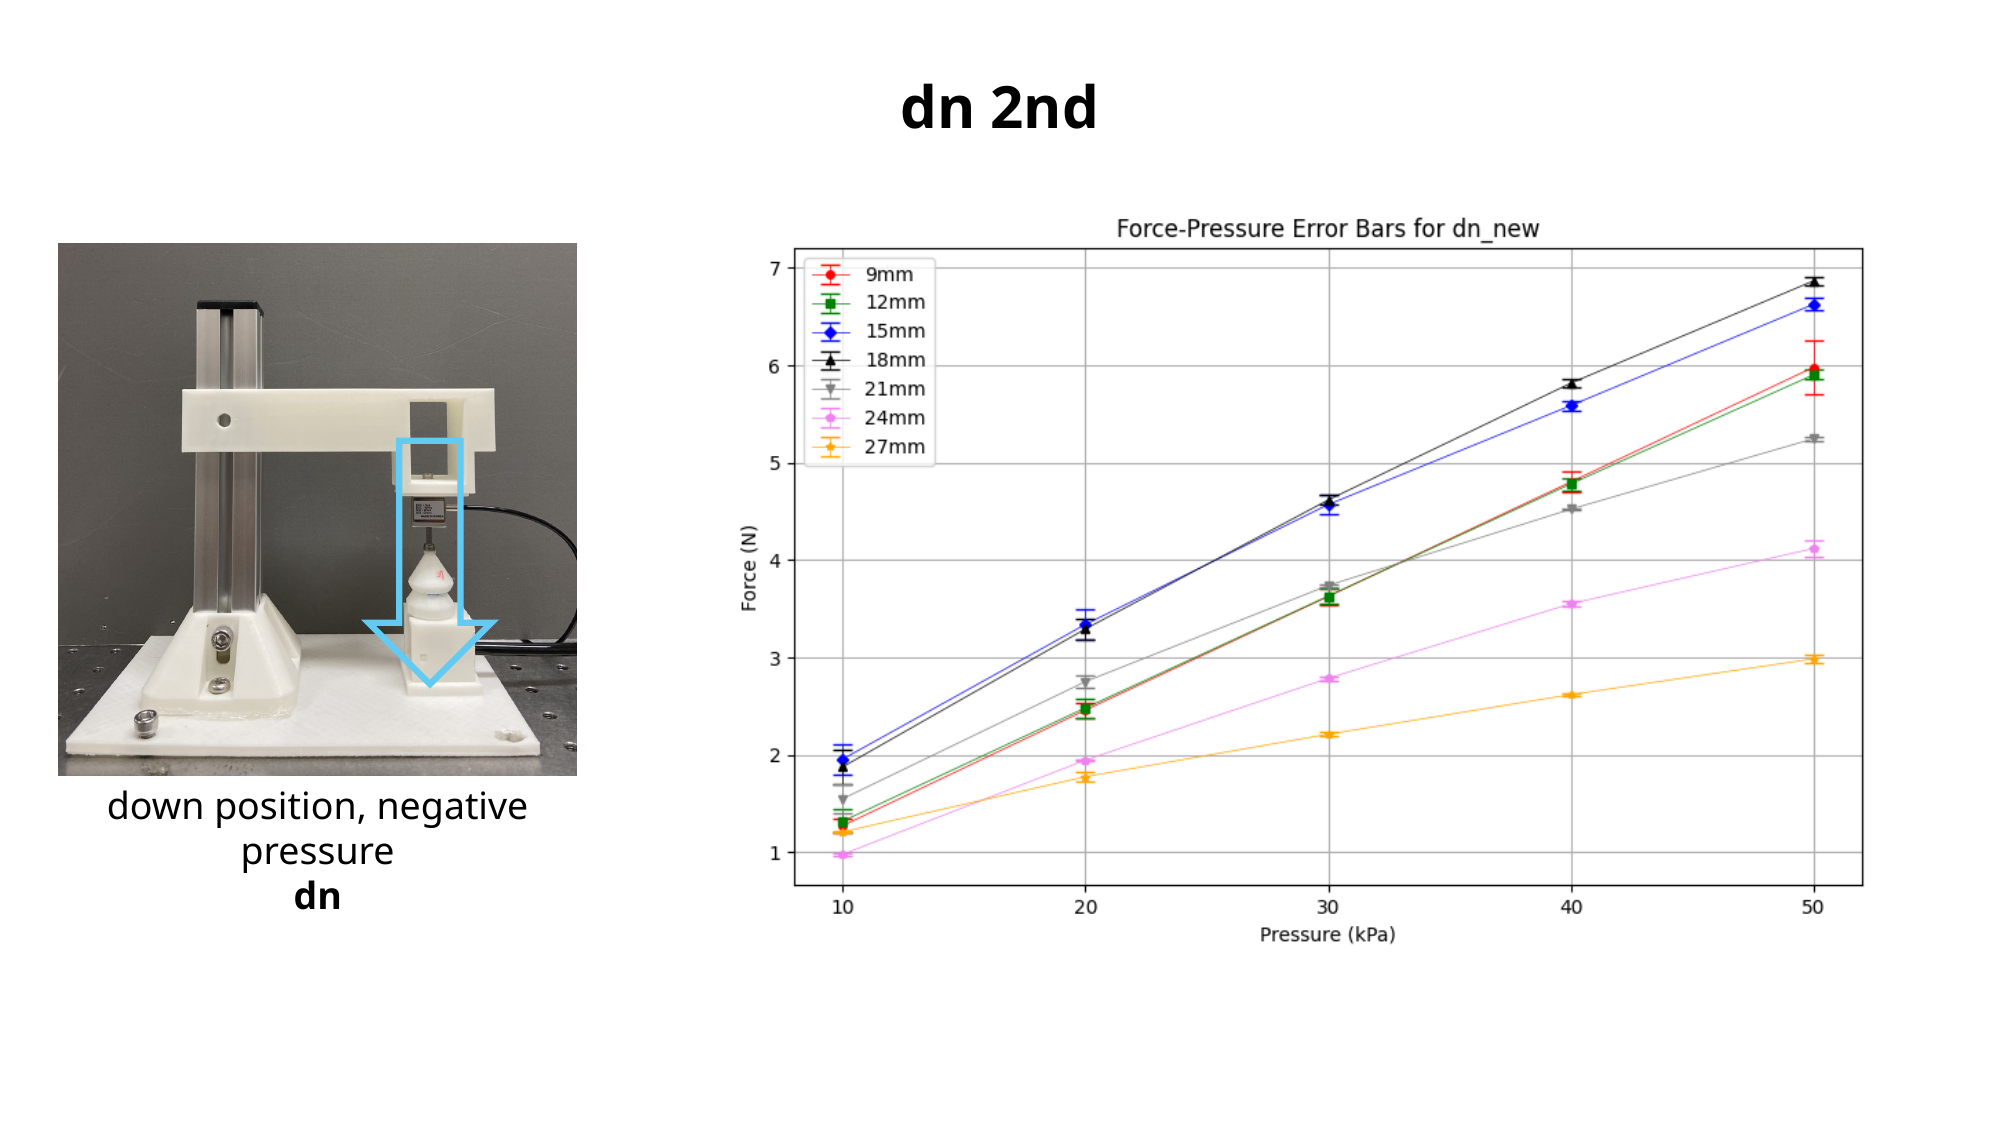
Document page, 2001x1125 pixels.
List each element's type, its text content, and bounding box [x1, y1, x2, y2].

picture [621, 148, 2000, 977]
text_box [12, 243, 621, 882]
text_box dn 2nd [885, 63, 1115, 148]
